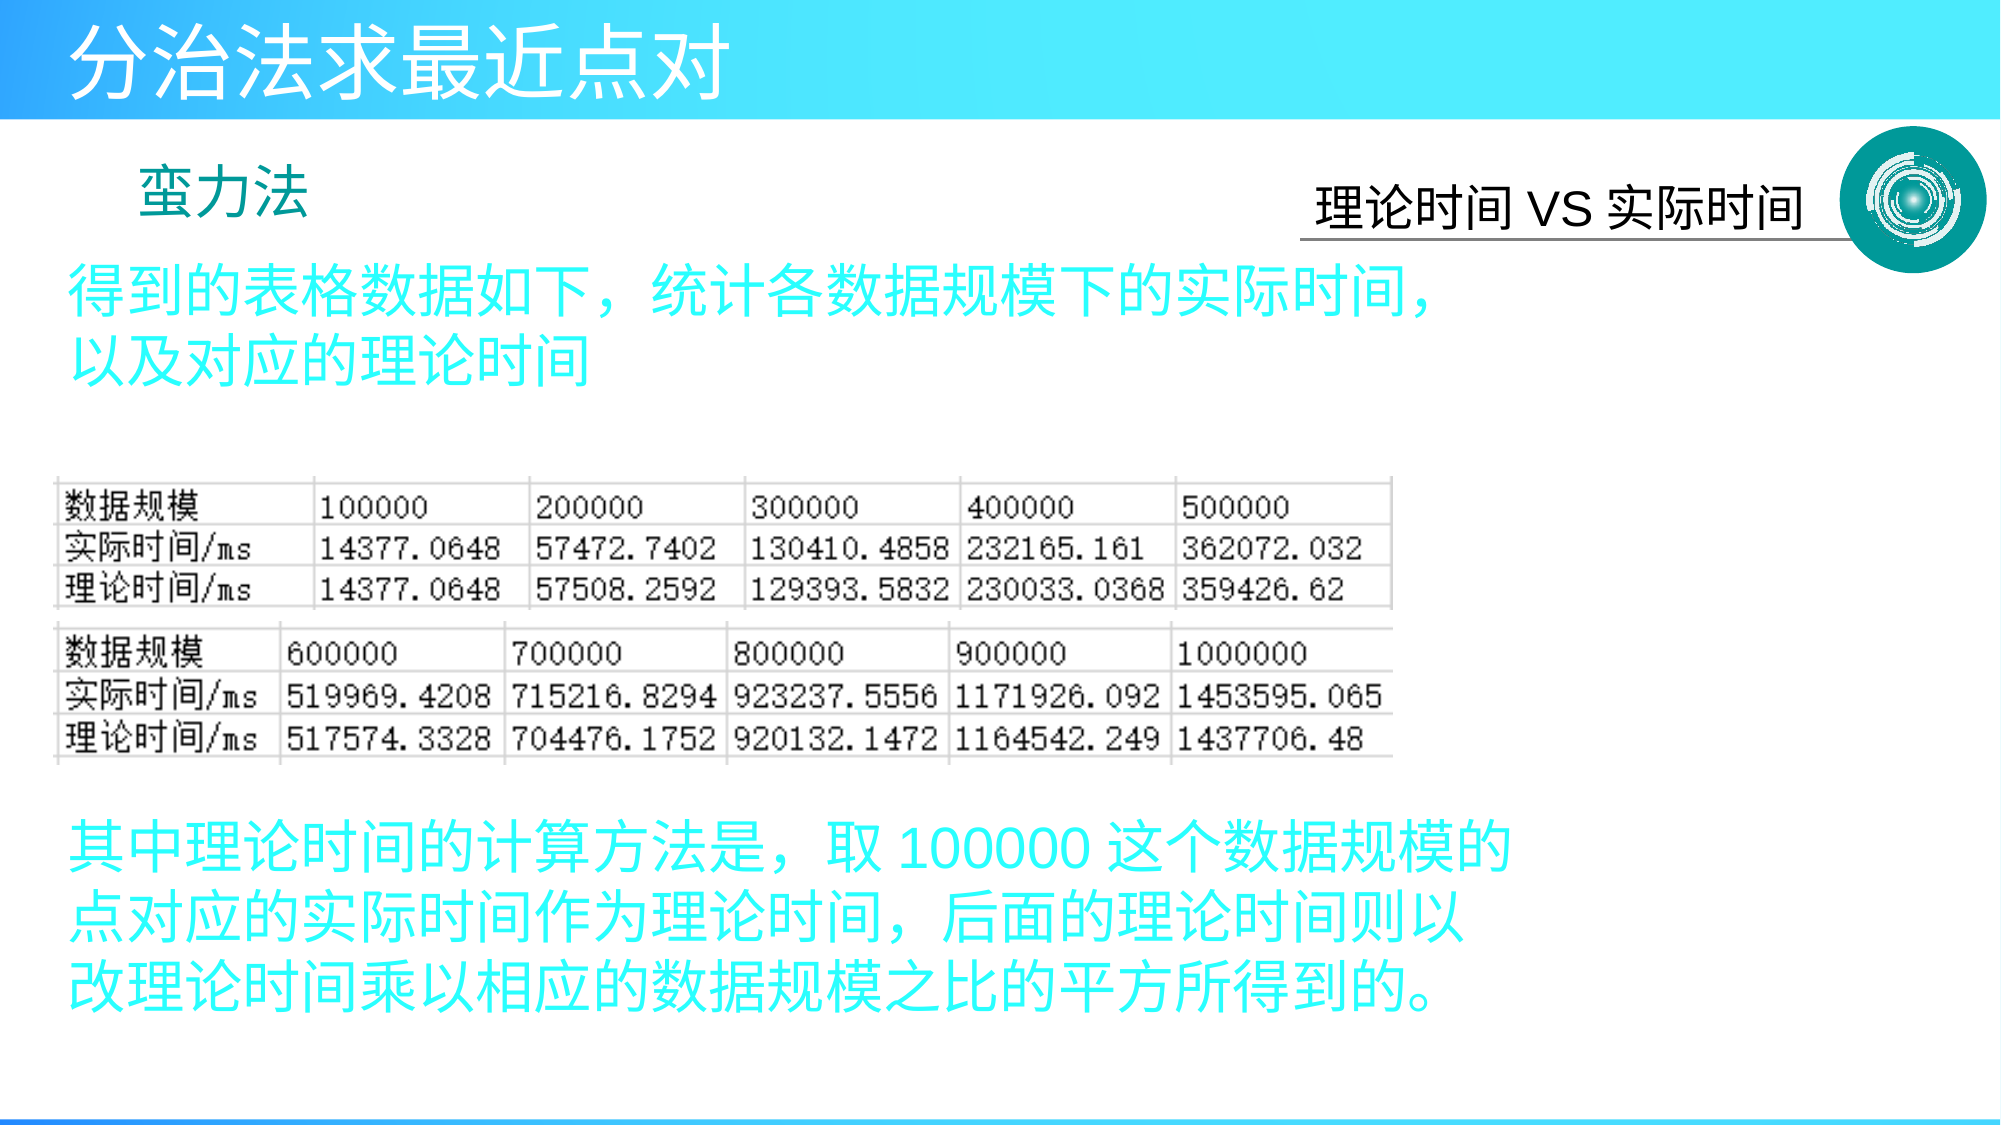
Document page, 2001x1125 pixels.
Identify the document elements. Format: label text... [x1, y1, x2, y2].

text_box [1845, 125, 1988, 275]
picture [1865, 152, 1961, 247]
text_box 理论时间VS实际时间 [1300, 169, 1865, 245]
text_box 蛮力法 [121, 147, 505, 233]
picture [53, 476, 1393, 610]
picture [0, 0, 2001, 119]
text_box 其中理论时间的计算方法是，取100000这个数据规模的点对应的实际时间作为理论时间，后面的理论时间则以改理论时间乘以相应的数据规模之比的平方所得到的。 [53, 802, 1538, 1028]
picture [0, 1120, 2001, 1125]
picture [53, 621, 1393, 765]
text_box 得到的表格数据如下，统计各数据规模下的实际时间，以及对应的理论时间 [53, 246, 1456, 402]
